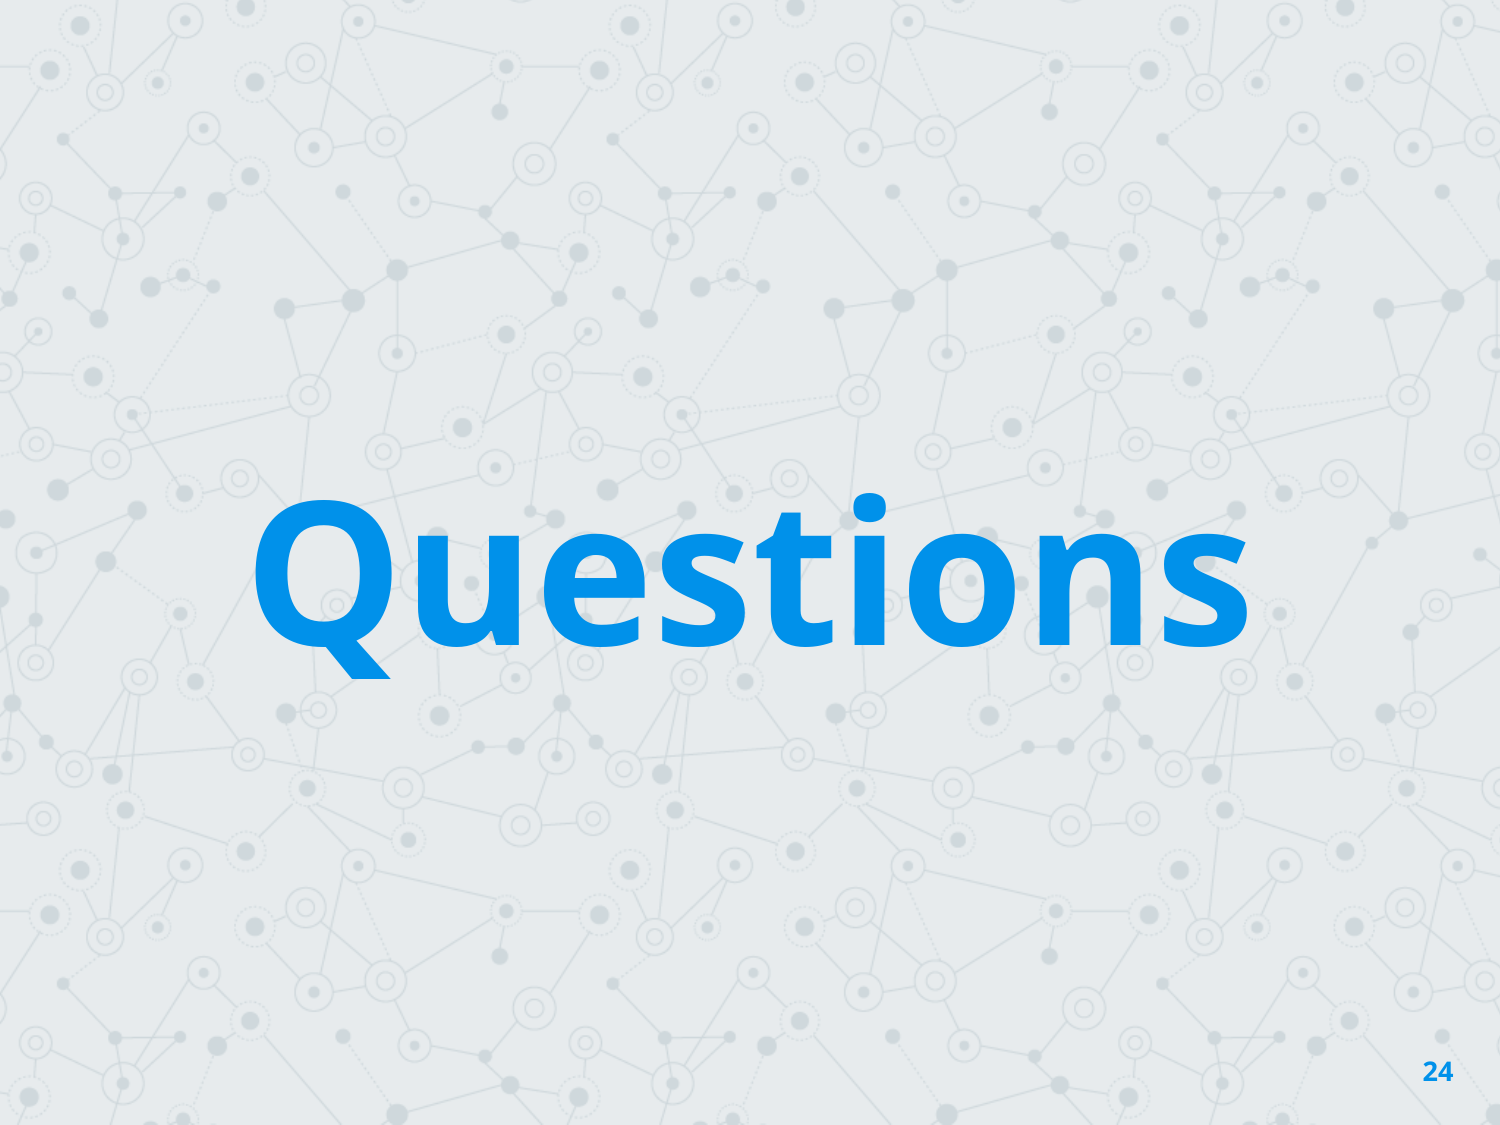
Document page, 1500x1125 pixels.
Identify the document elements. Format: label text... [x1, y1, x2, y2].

slide_number ‹#› [1378, 1038, 1469, 1125]
title Questions [112, 446, 1388, 700]
